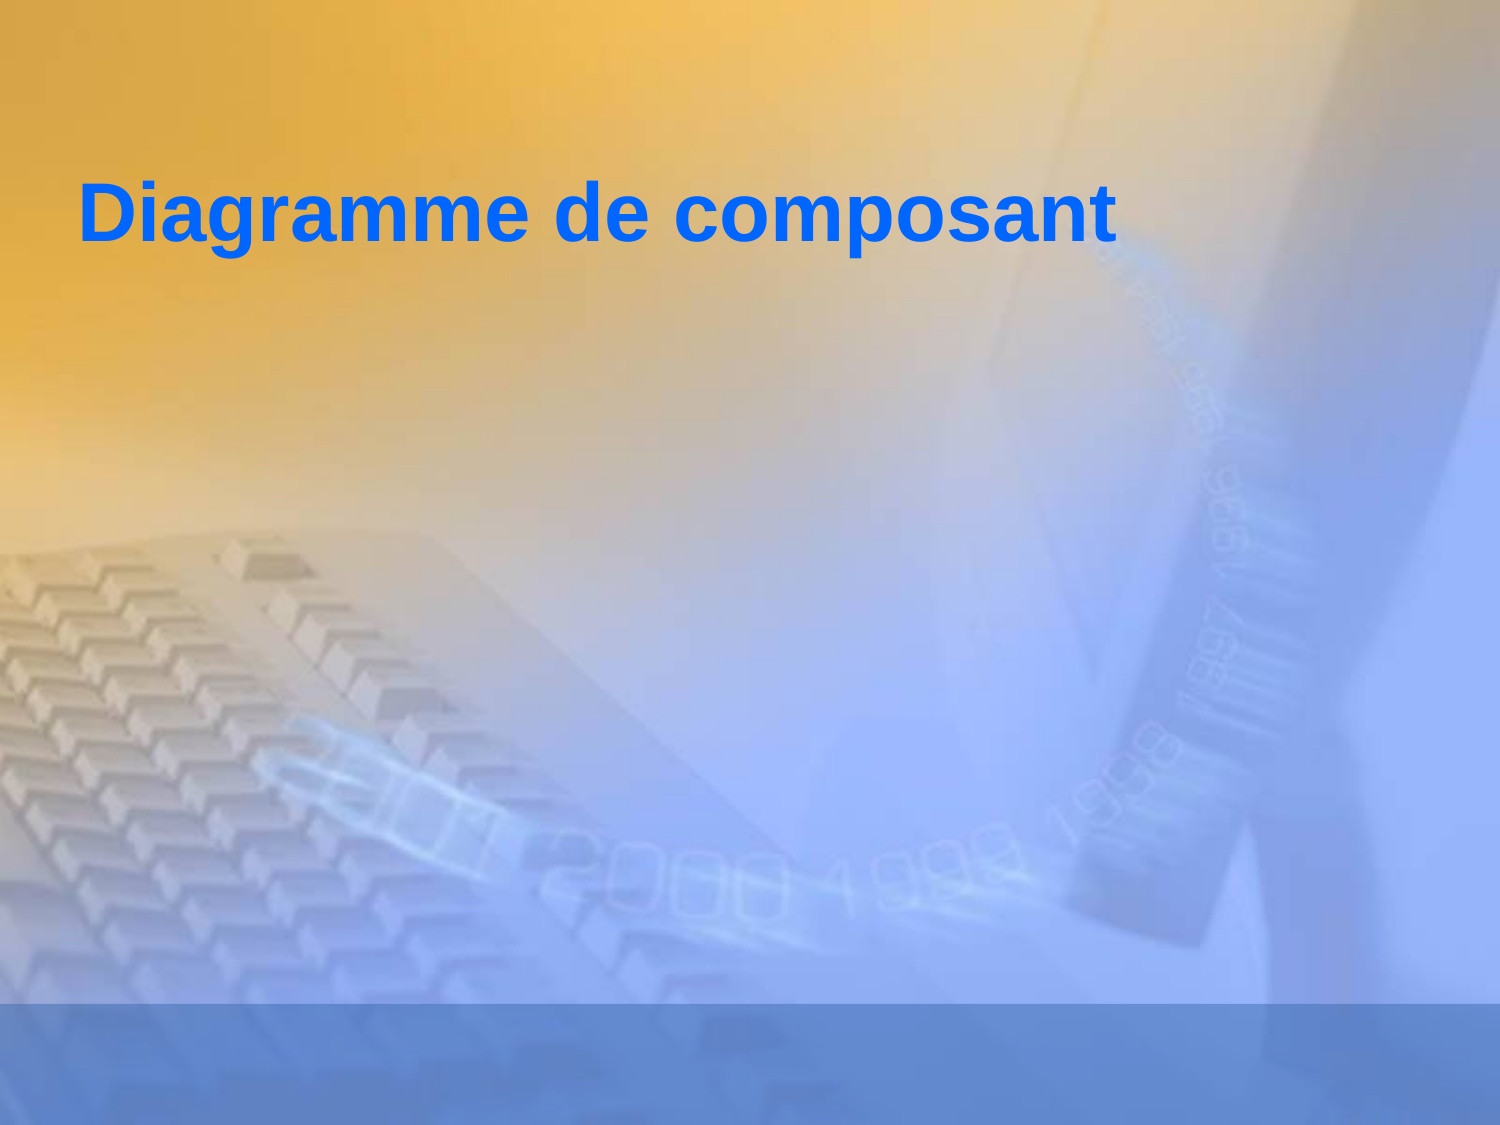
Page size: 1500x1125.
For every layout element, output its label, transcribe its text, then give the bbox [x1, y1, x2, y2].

title Diagramme de composant [62, 161, 1338, 268]
picture [0, 0, 1500, 1003]
